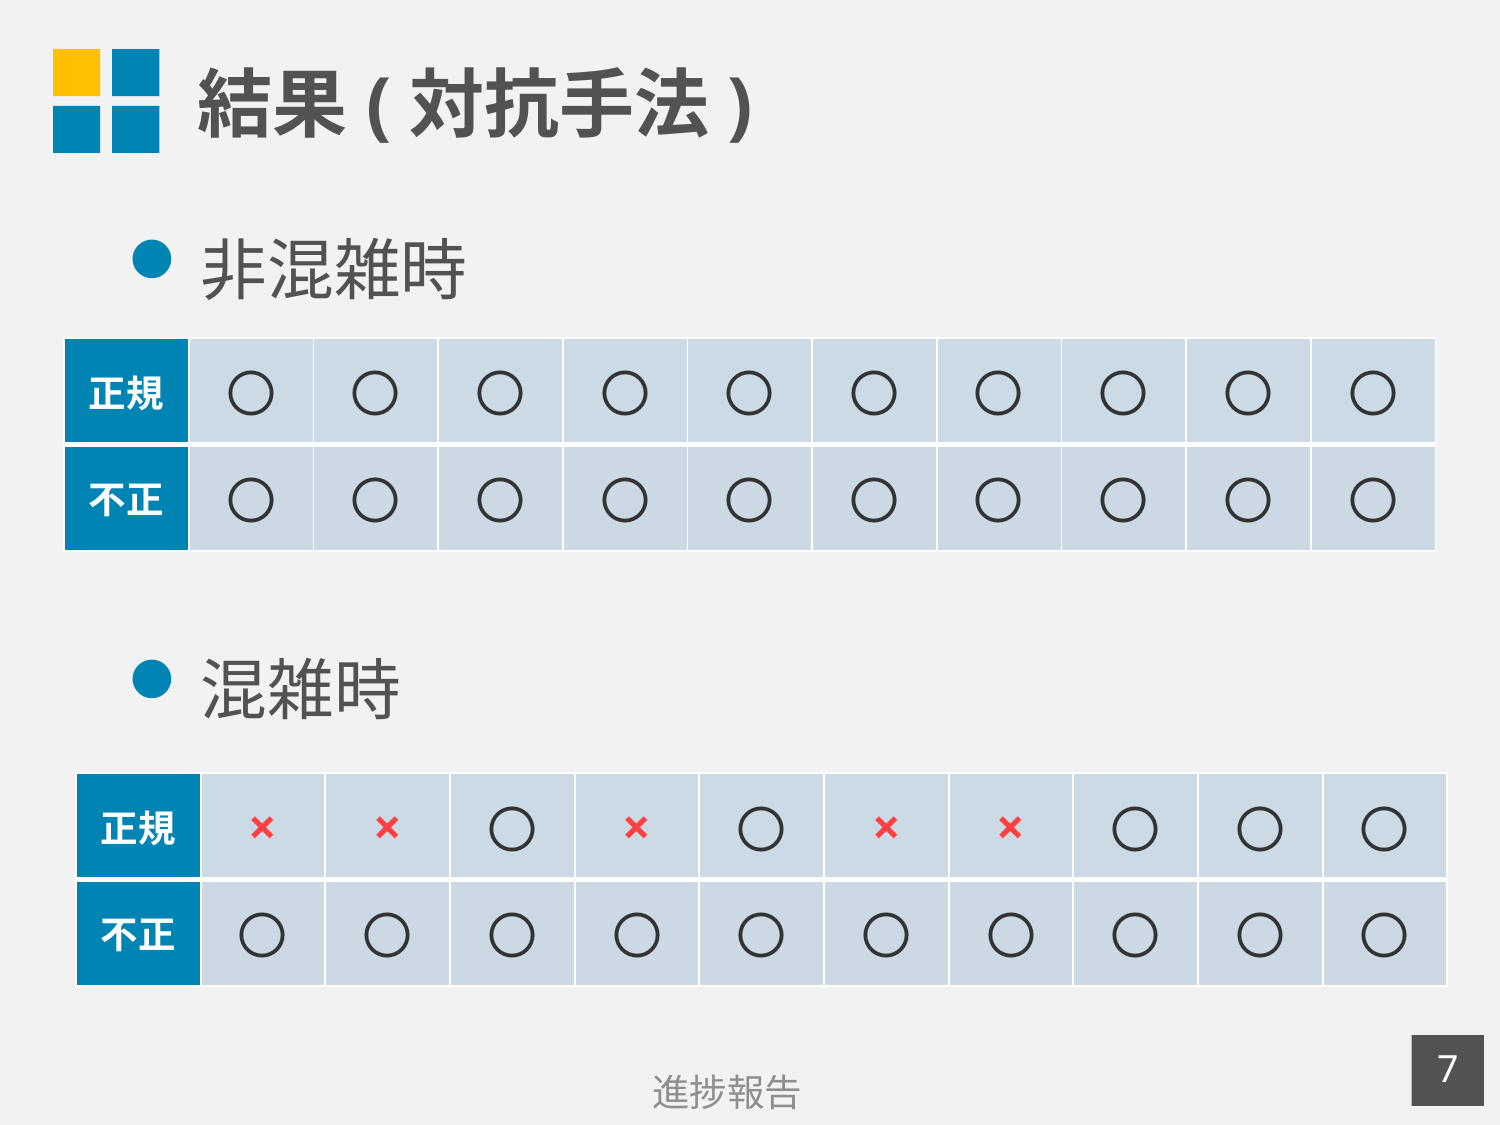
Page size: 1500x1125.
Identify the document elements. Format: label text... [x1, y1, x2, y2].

title 結果(対抗手法) [183, 7, 1500, 195]
table_header 〇 [1324, 774, 1446, 877]
table_header 〇 [564, 339, 687, 442]
table_header × [825, 774, 948, 877]
table_header 〇 [938, 339, 1061, 442]
table_header × [576, 774, 698, 877]
table_header 〇 [451, 774, 574, 877]
table_cell 〇 [1074, 882, 1197, 985]
footer 進捗報告 [53, 1061, 1402, 1122]
table_cell 〇 [1187, 447, 1310, 550]
table_cell 〇 [576, 882, 698, 985]
table_header × [326, 774, 449, 877]
table_cell 〇 [950, 882, 1072, 985]
table_header 〇 [1187, 339, 1310, 442]
text_box 非混雑時 混雑時 [112, 219, 1484, 1062]
table_header 〇 [439, 339, 562, 442]
table_header × [202, 774, 324, 877]
table_cell 〇 [1324, 882, 1446, 985]
table_header 正規 [77, 774, 200, 877]
table_header 正規 [65, 339, 188, 442]
table_cell 〇 [564, 447, 687, 550]
table_cell 〇 [202, 882, 324, 985]
table_cell 不正 [77, 882, 200, 985]
table_header 〇 [1312, 339, 1435, 442]
table_cell 〇 [1062, 447, 1185, 550]
table_header 〇 [190, 339, 313, 442]
table_cell 〇 [326, 882, 449, 985]
table_header 〇 [688, 339, 811, 442]
slide_number 6 [1411, 1035, 1484, 1106]
table_cell 〇 [700, 882, 823, 985]
table_cell 〇 [439, 447, 562, 550]
table_cell 〇 [813, 447, 936, 550]
table_cell 〇 [1199, 882, 1322, 985]
table_cell 〇 [825, 882, 948, 985]
table_cell 〇 [190, 447, 313, 550]
table_header 〇 [1199, 774, 1322, 877]
table_cell 〇 [938, 447, 1061, 550]
table_cell 〇 [1312, 447, 1435, 550]
table_header 〇 [1062, 339, 1185, 442]
table_cell 〇 [688, 447, 811, 550]
table_cell 不正 [65, 447, 188, 550]
table_header 〇 [813, 339, 936, 442]
table_header 〇 [1074, 774, 1197, 877]
table_header 〇 [314, 339, 437, 442]
table_cell 〇 [314, 447, 437, 550]
table_header 〇 [700, 774, 823, 877]
table_cell 〇 [451, 882, 574, 985]
table_header × [950, 774, 1072, 877]
